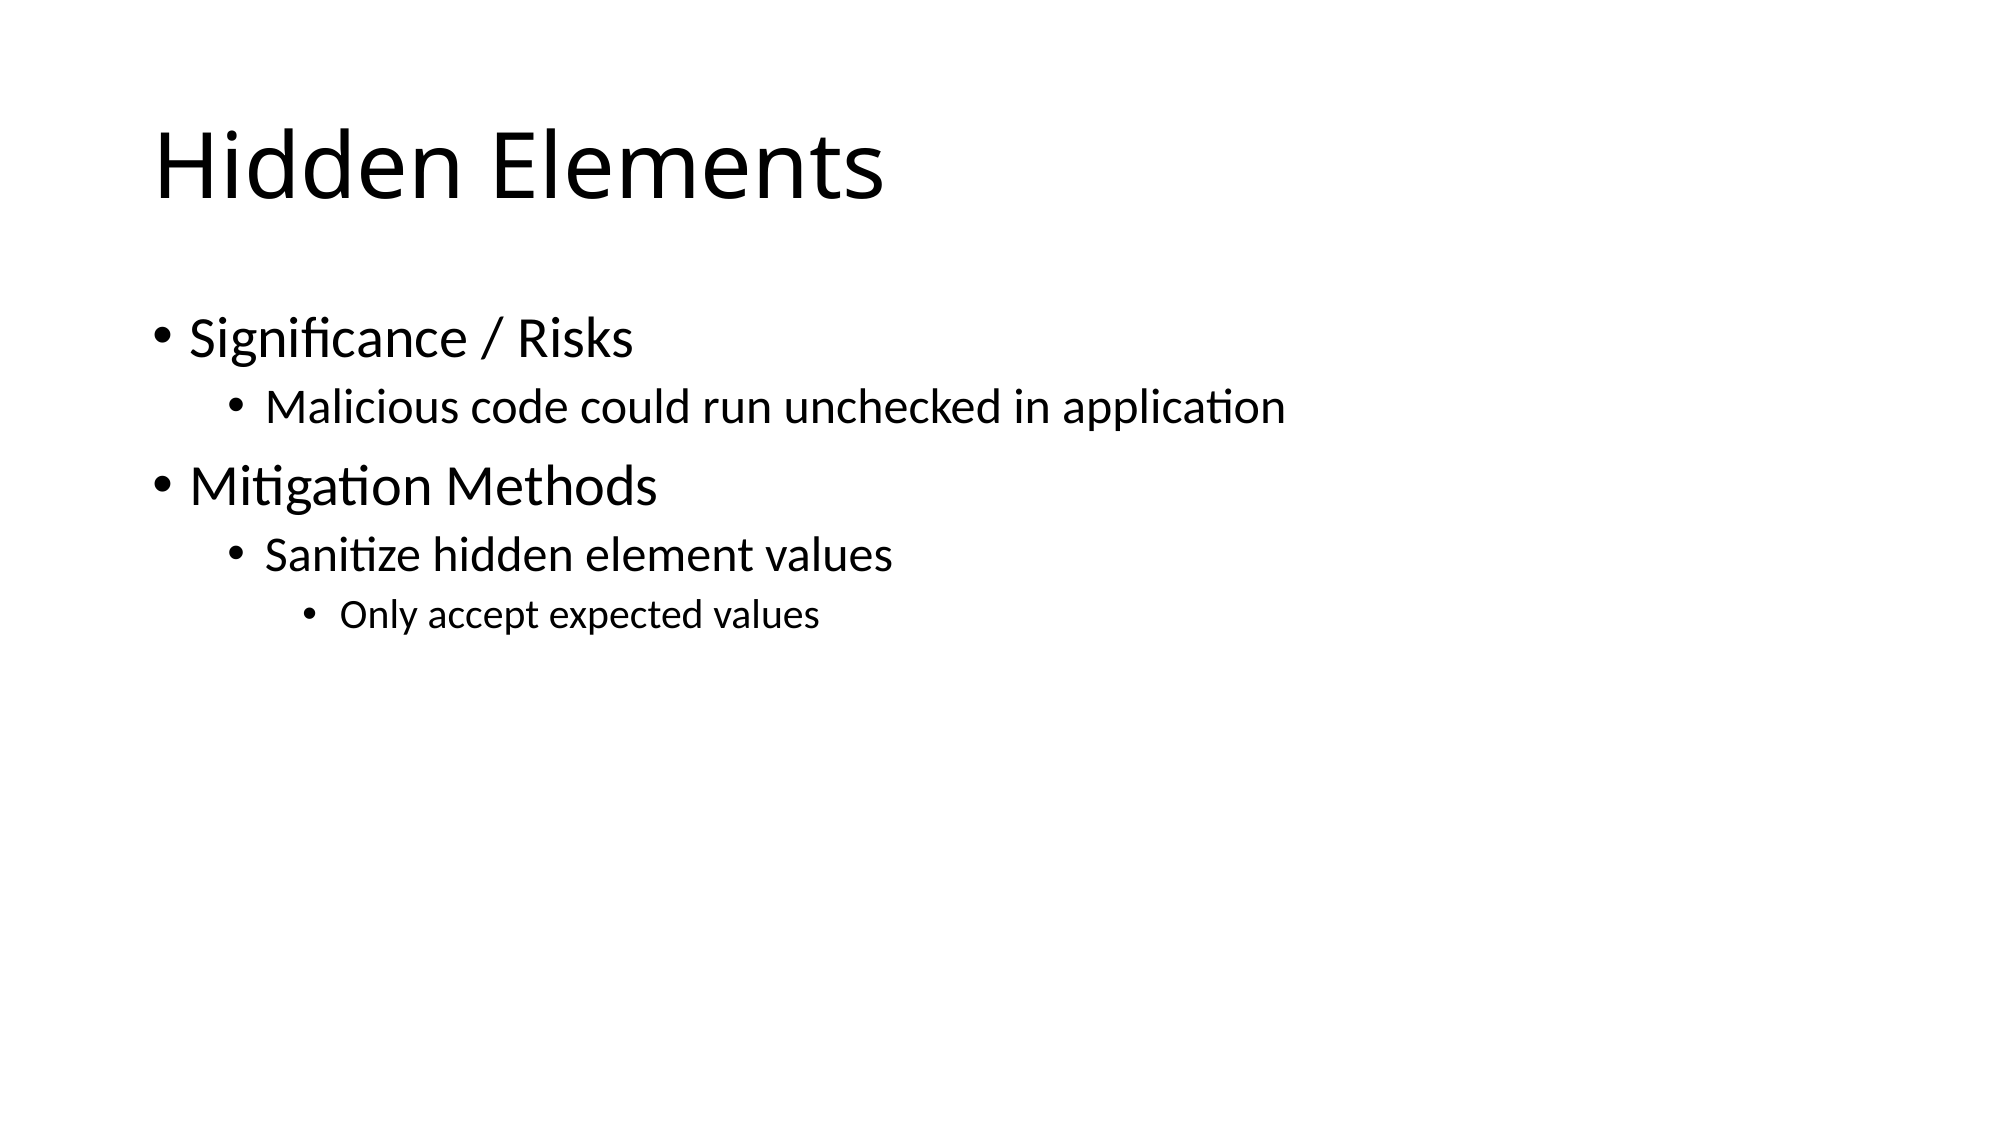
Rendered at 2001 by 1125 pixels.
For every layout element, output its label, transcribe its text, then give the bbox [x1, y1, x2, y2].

list Significance / Risks Malicious code could run unchecked in application Mitigation Methods Sanitize hidden element values Only accept expected values [137, 299, 1863, 1014]
title Hidden Elements [137, 59, 1863, 278]
